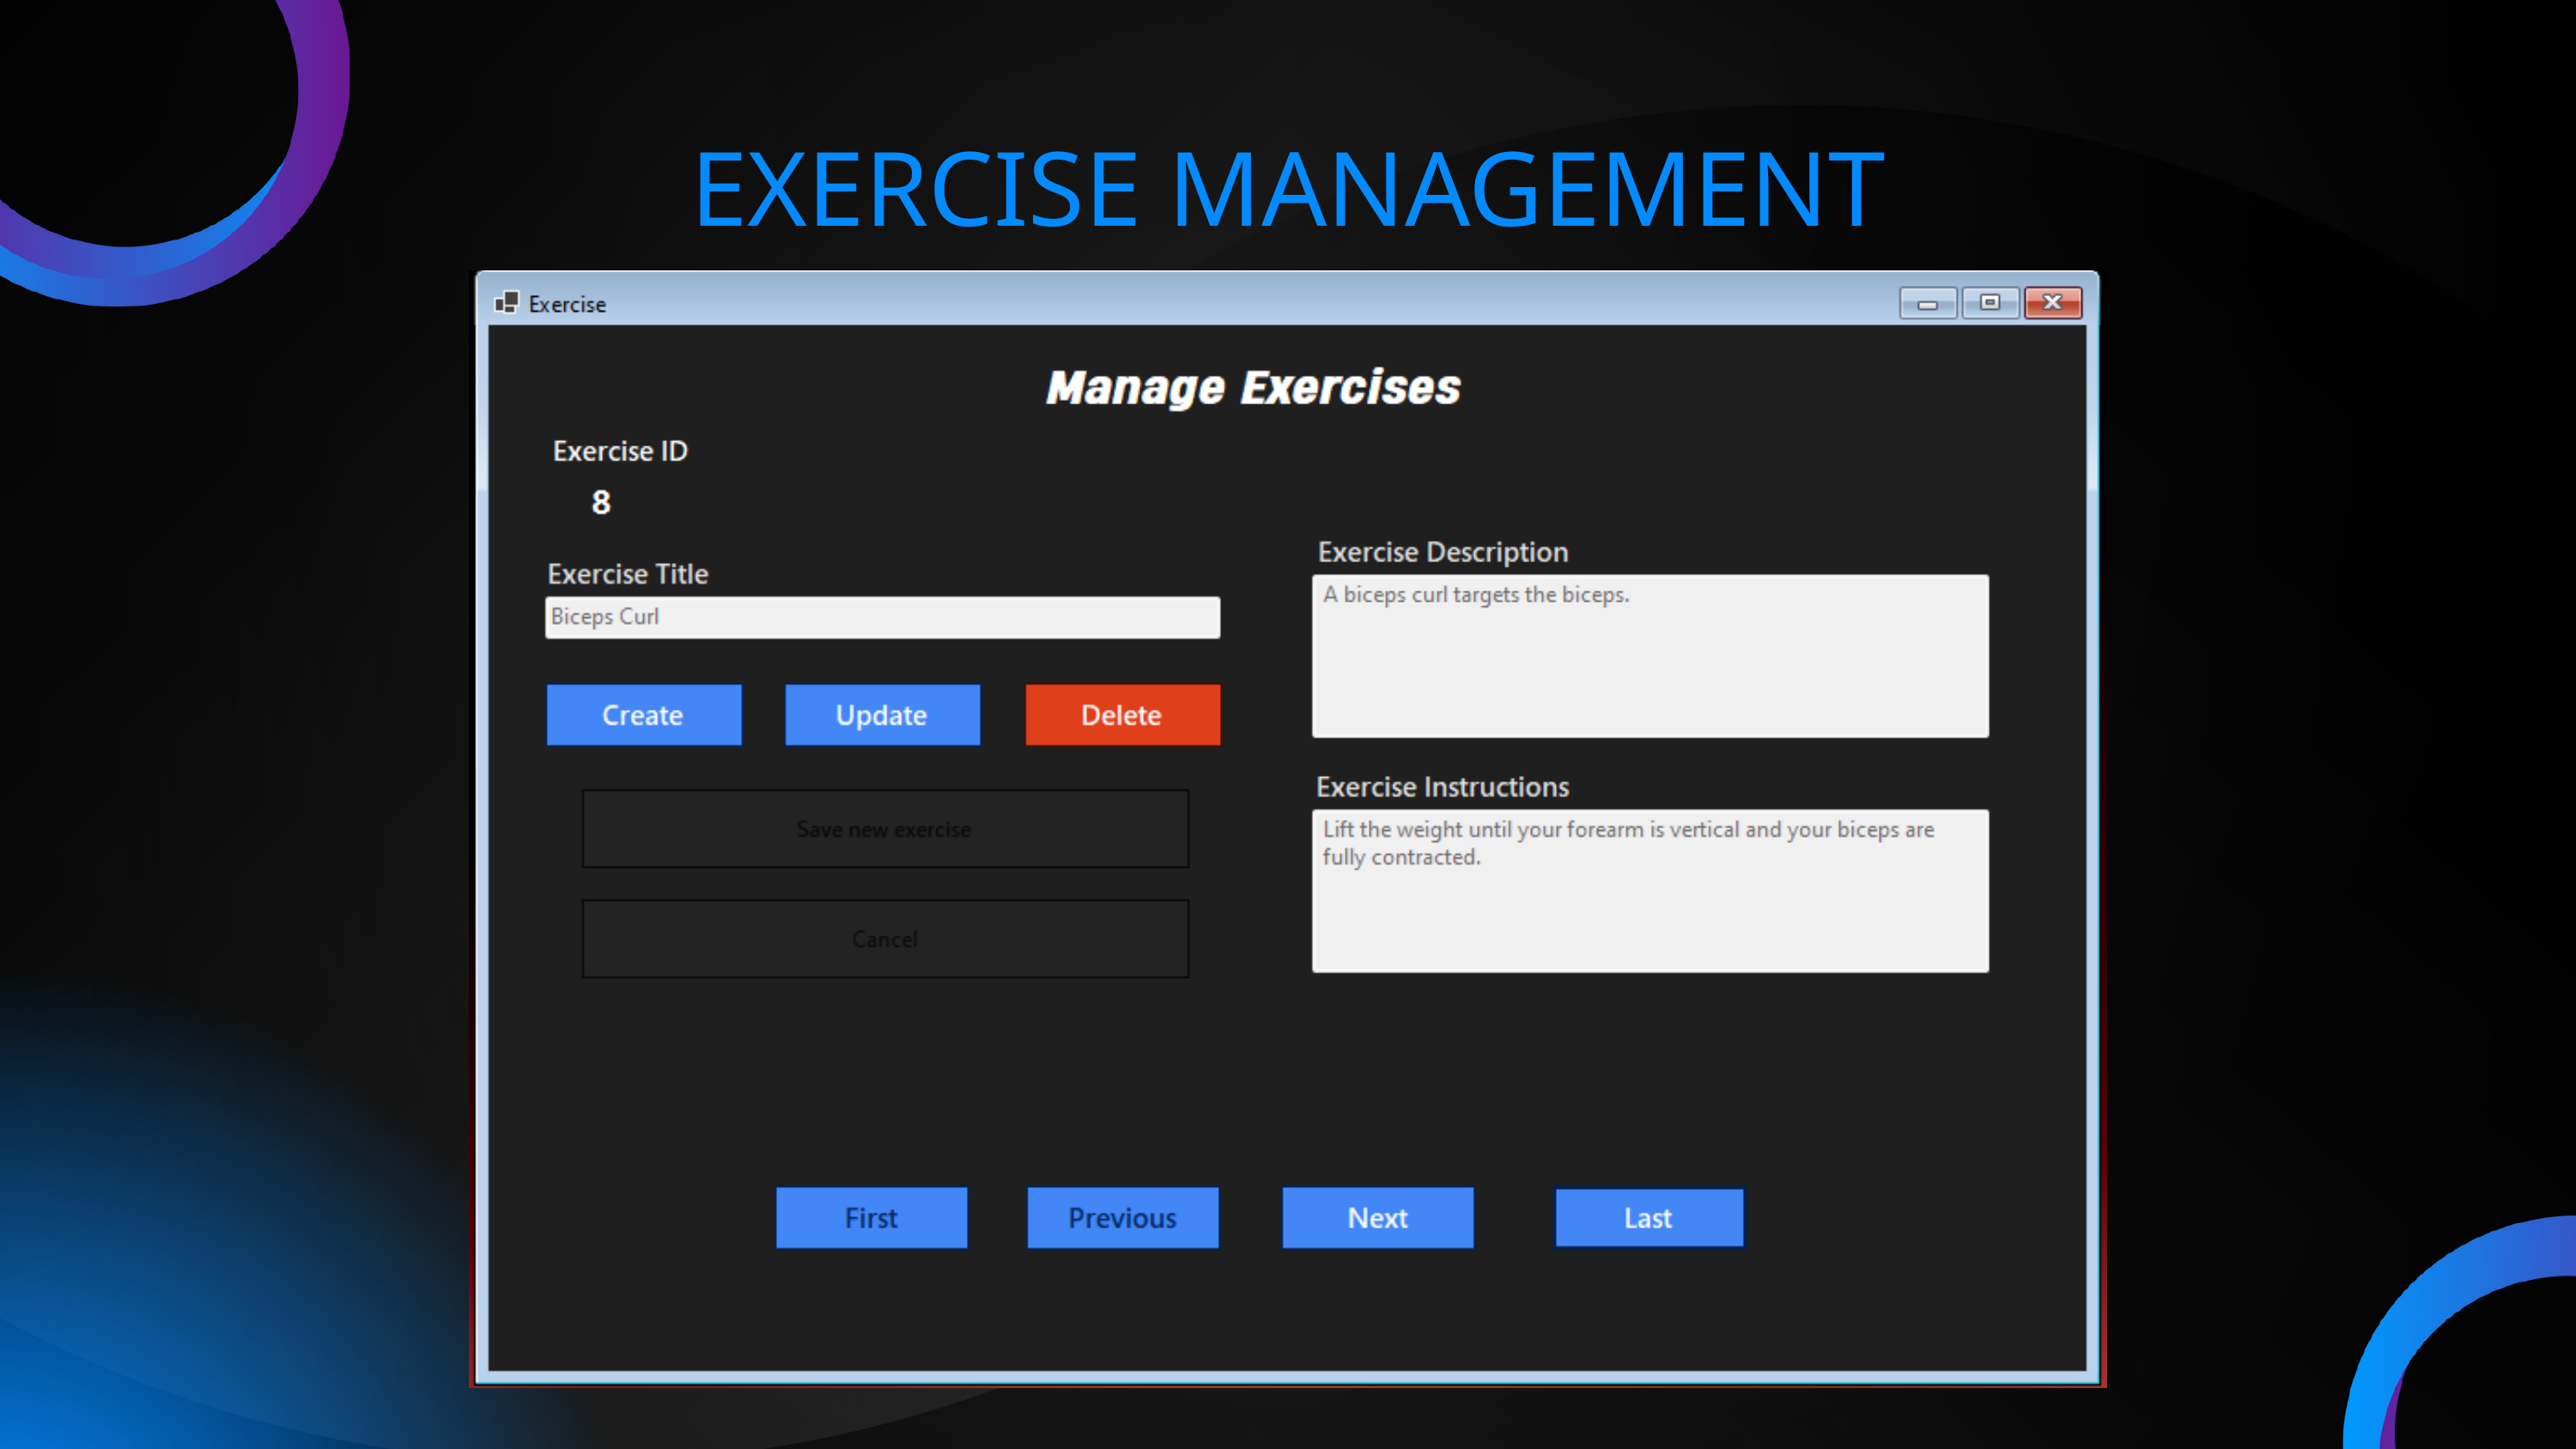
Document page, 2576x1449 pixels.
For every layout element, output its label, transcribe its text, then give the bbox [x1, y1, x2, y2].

text_box [0, 0, 350, 306]
text_box [0, 0, 2576, 1449]
text_box [0, 905, 690, 1449]
text_box EXERCISE MANAGEMENT [602, 104, 1974, 247]
text_box [469, 270, 2107, 1388]
text_box [2342, 1216, 2576, 1449]
